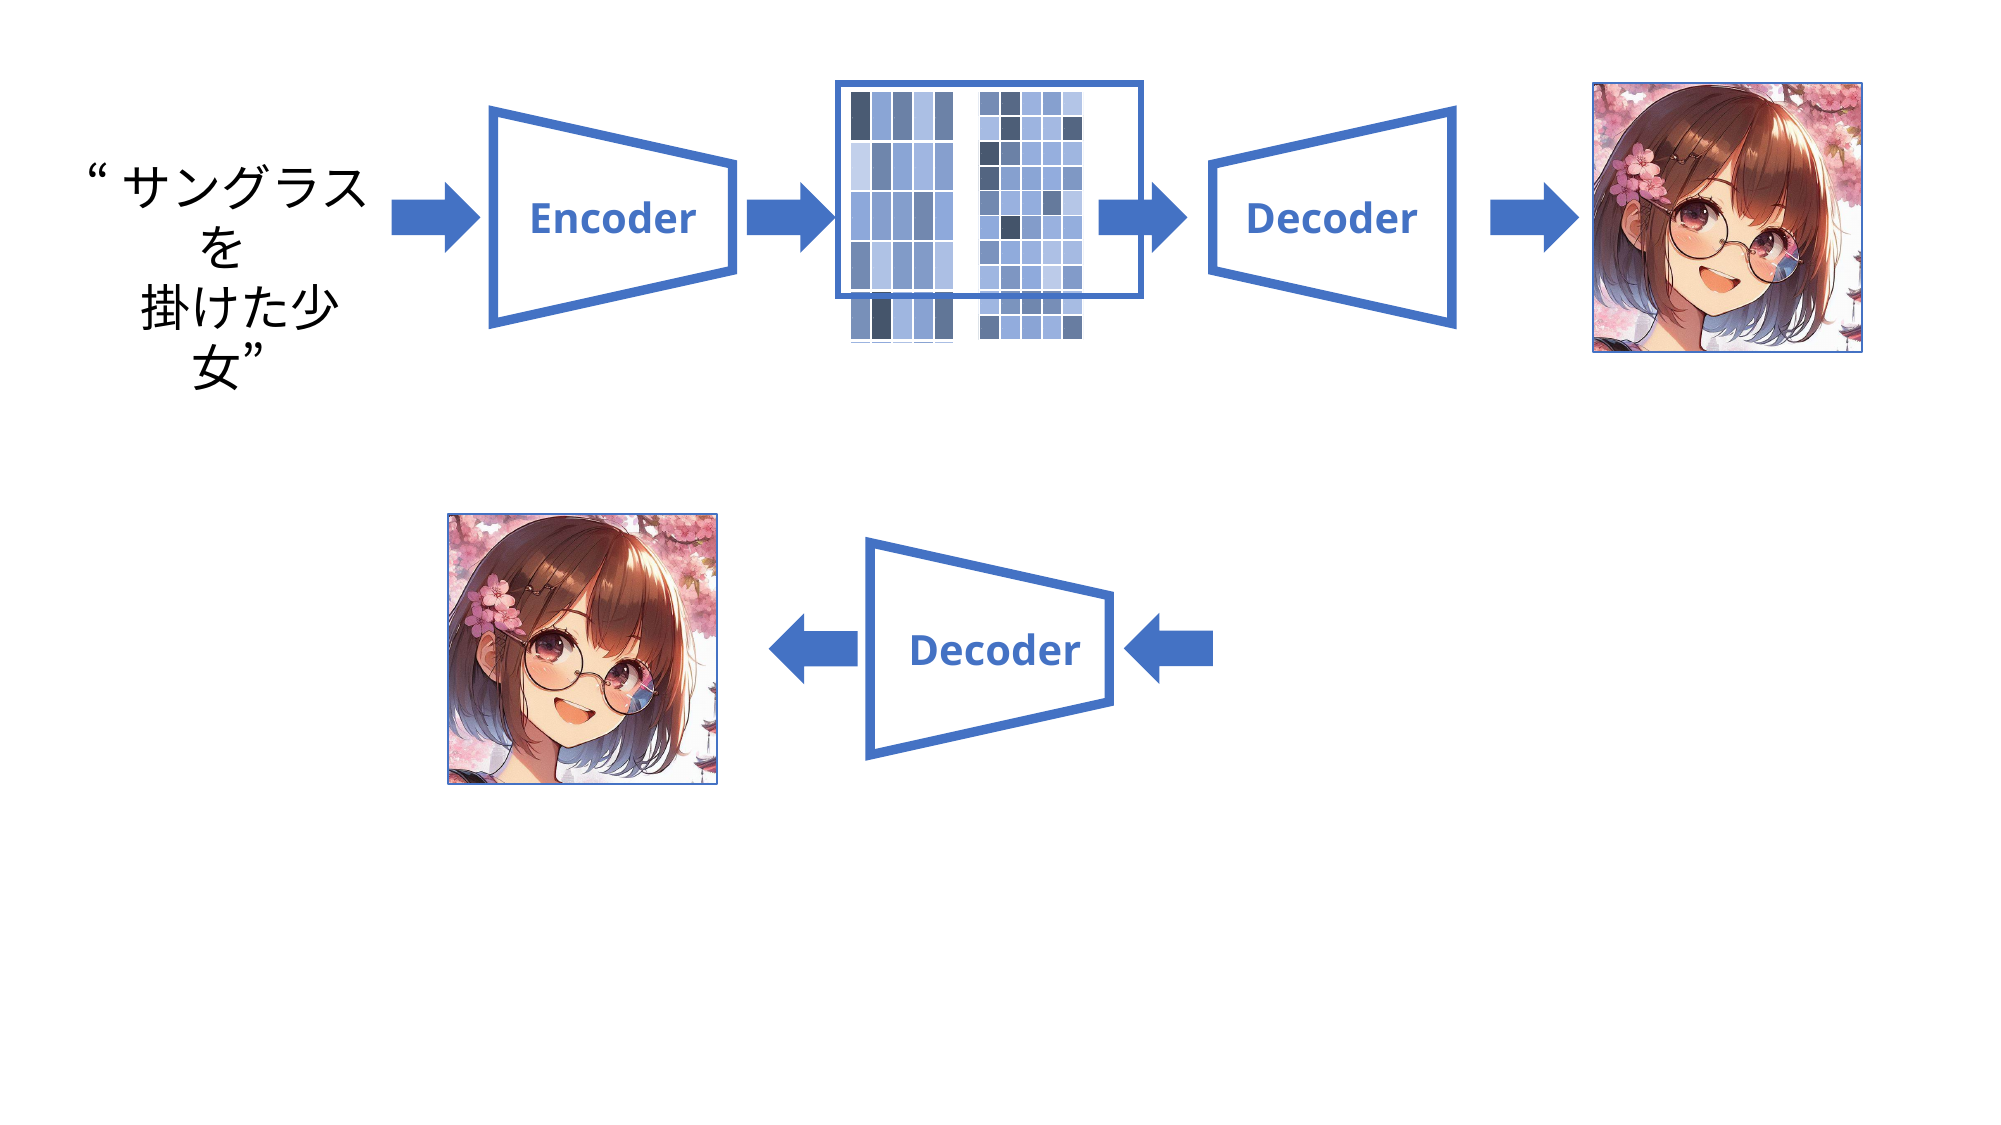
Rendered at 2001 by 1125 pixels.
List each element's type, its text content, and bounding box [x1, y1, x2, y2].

text_box [492, 109, 734, 325]
text_box [390, 179, 482, 256]
text_box Decoder [880, 616, 1110, 681]
text_box Encoder [498, 184, 728, 250]
text_box [837, 83, 1142, 297]
text_box “サングラスを 掛けた少女” [67, 149, 390, 404]
text_box [1211, 250, 1453, 325]
text_box [767, 610, 859, 687]
text_box [1122, 610, 1214, 687]
text_box [869, 541, 1111, 757]
picture [978, 92, 1084, 343]
text_box [1489, 179, 1581, 256]
text_box Decoder [1210, 184, 1453, 250]
picture [448, 515, 716, 783]
picture [1593, 83, 1861, 351]
text_box [1142, 179, 1189, 256]
text_box [1211, 109, 1453, 184]
picture [850, 92, 955, 343]
text_box [745, 179, 837, 256]
